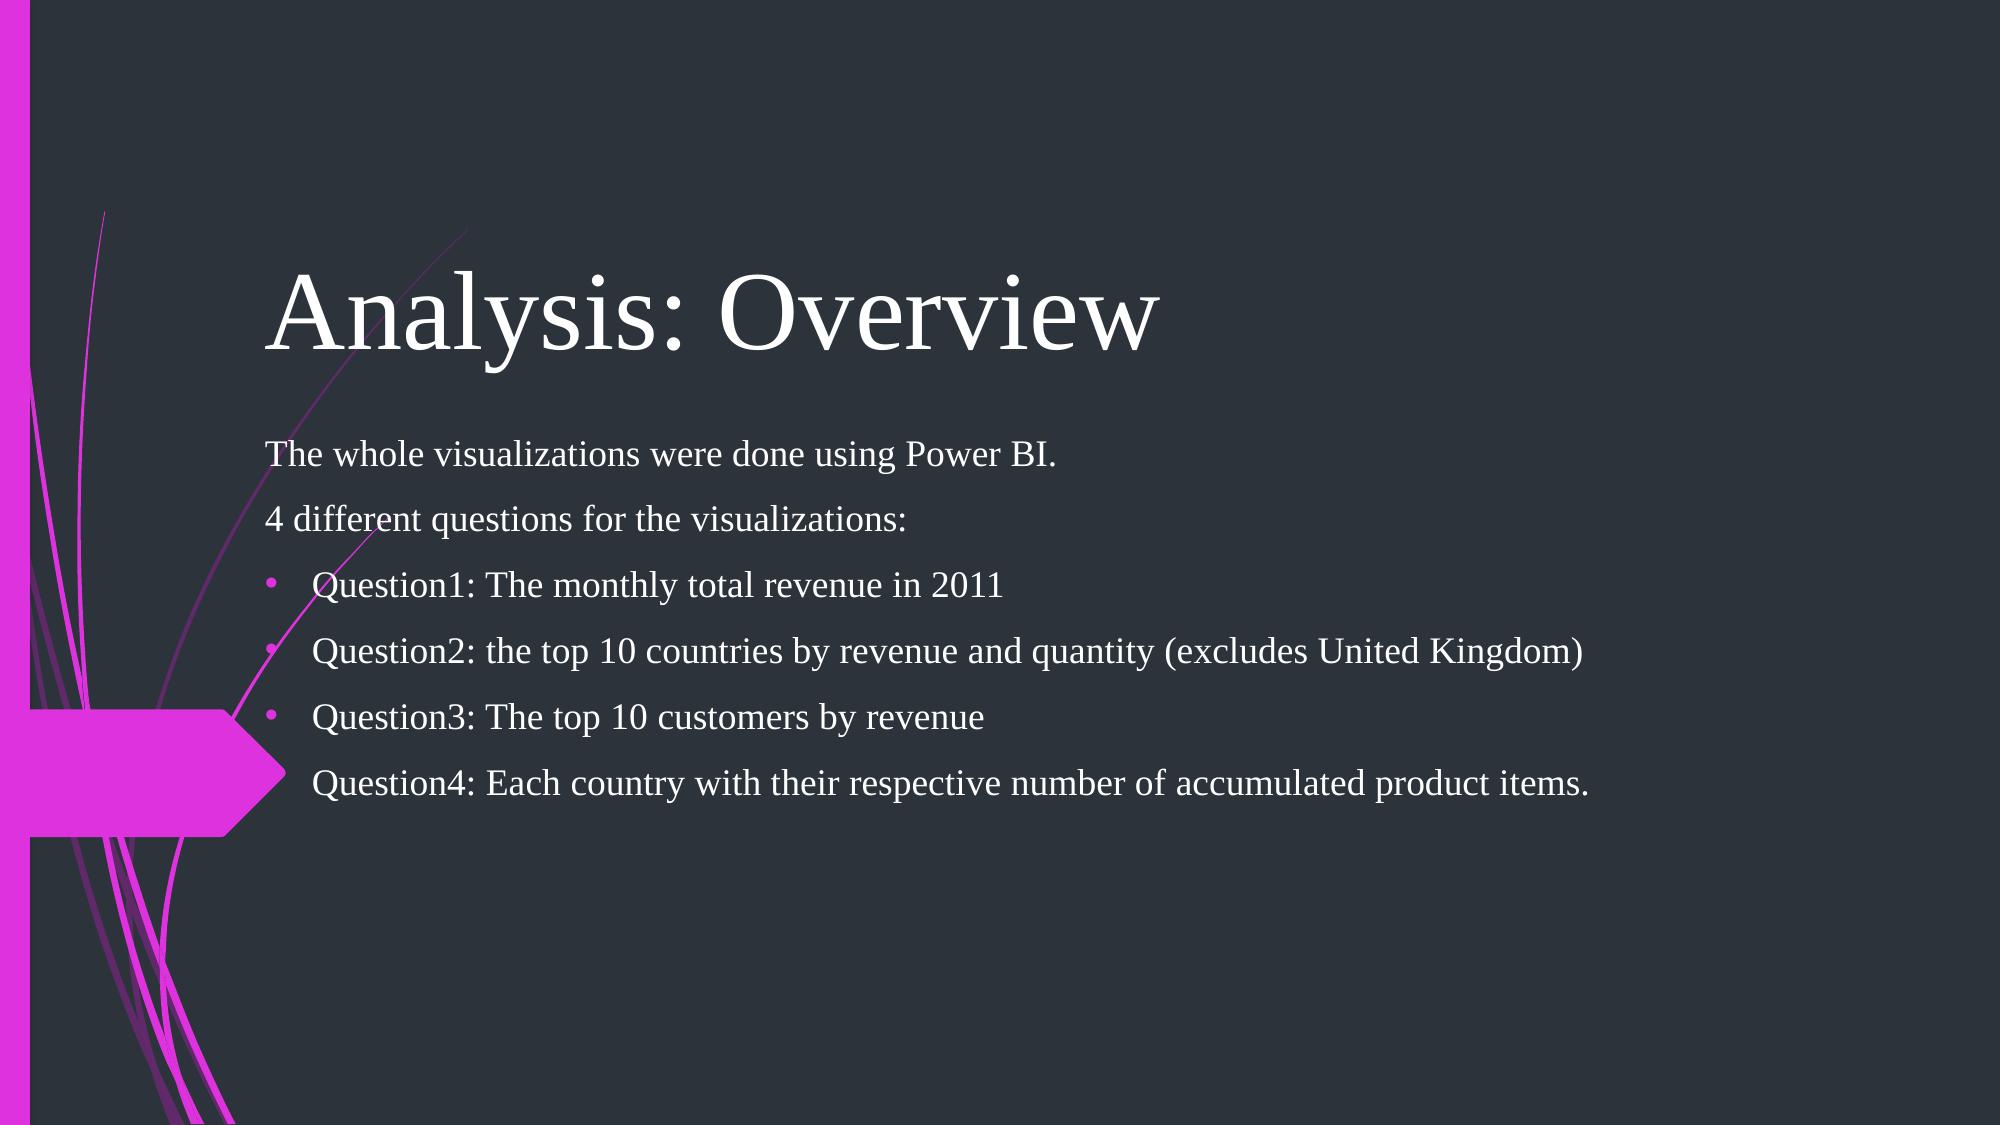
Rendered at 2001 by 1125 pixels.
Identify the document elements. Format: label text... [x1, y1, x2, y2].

title Analysis: Overview [249, 126, 1750, 380]
subtitle The whole visualizations were done using Power BI. 4 different questions for the visualizations: Question1: The monthly total revenue in 2011 Question2: the top 10 countries by revenue and quantity (excludes United Kingdom) Question3: The top 10 customers by revenue Question4: Each country with their respective number of accumulated product items. [249, 421, 1750, 863]
